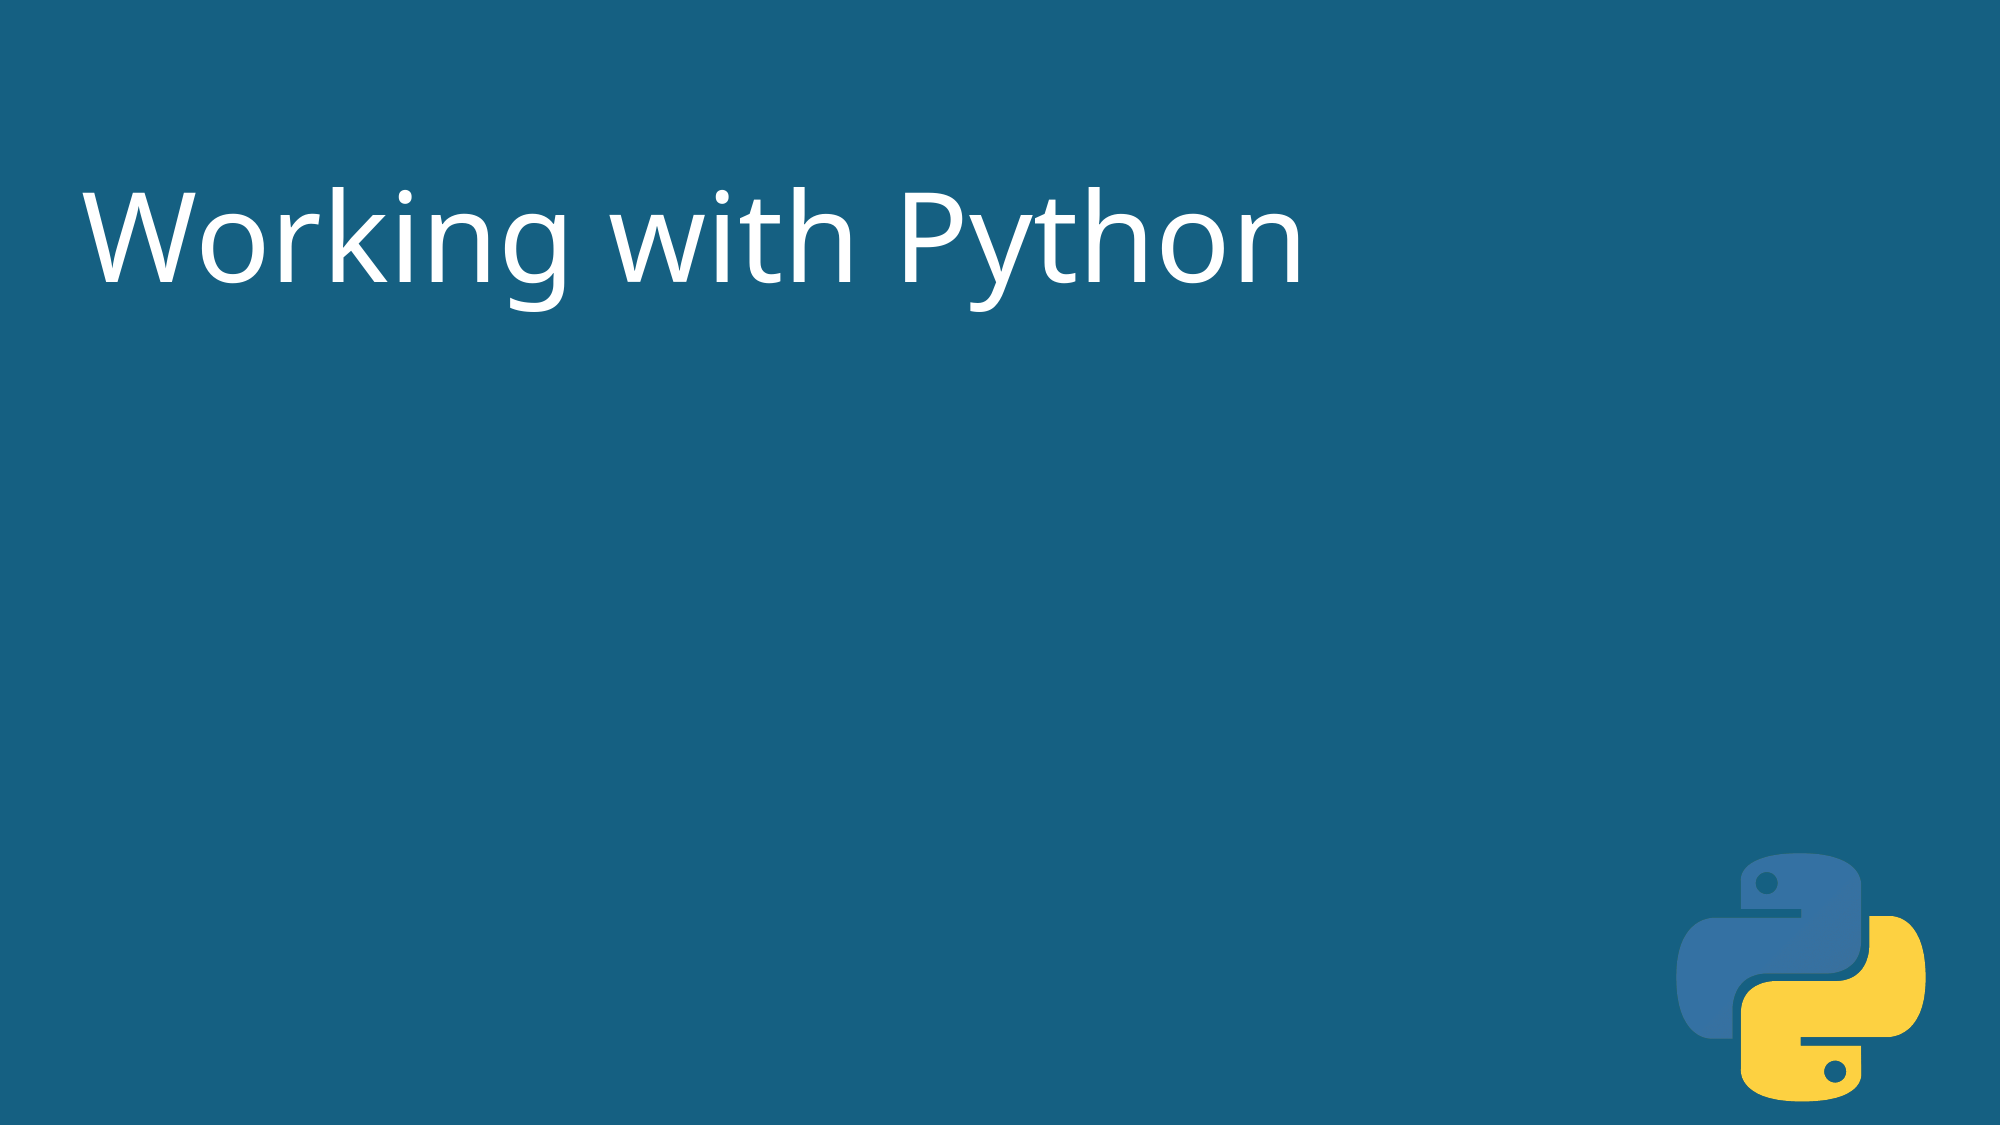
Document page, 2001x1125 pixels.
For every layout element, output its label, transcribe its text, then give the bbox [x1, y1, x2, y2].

picture [1660, 849, 1955, 1110]
title Working with Python [66, 133, 1792, 351]
